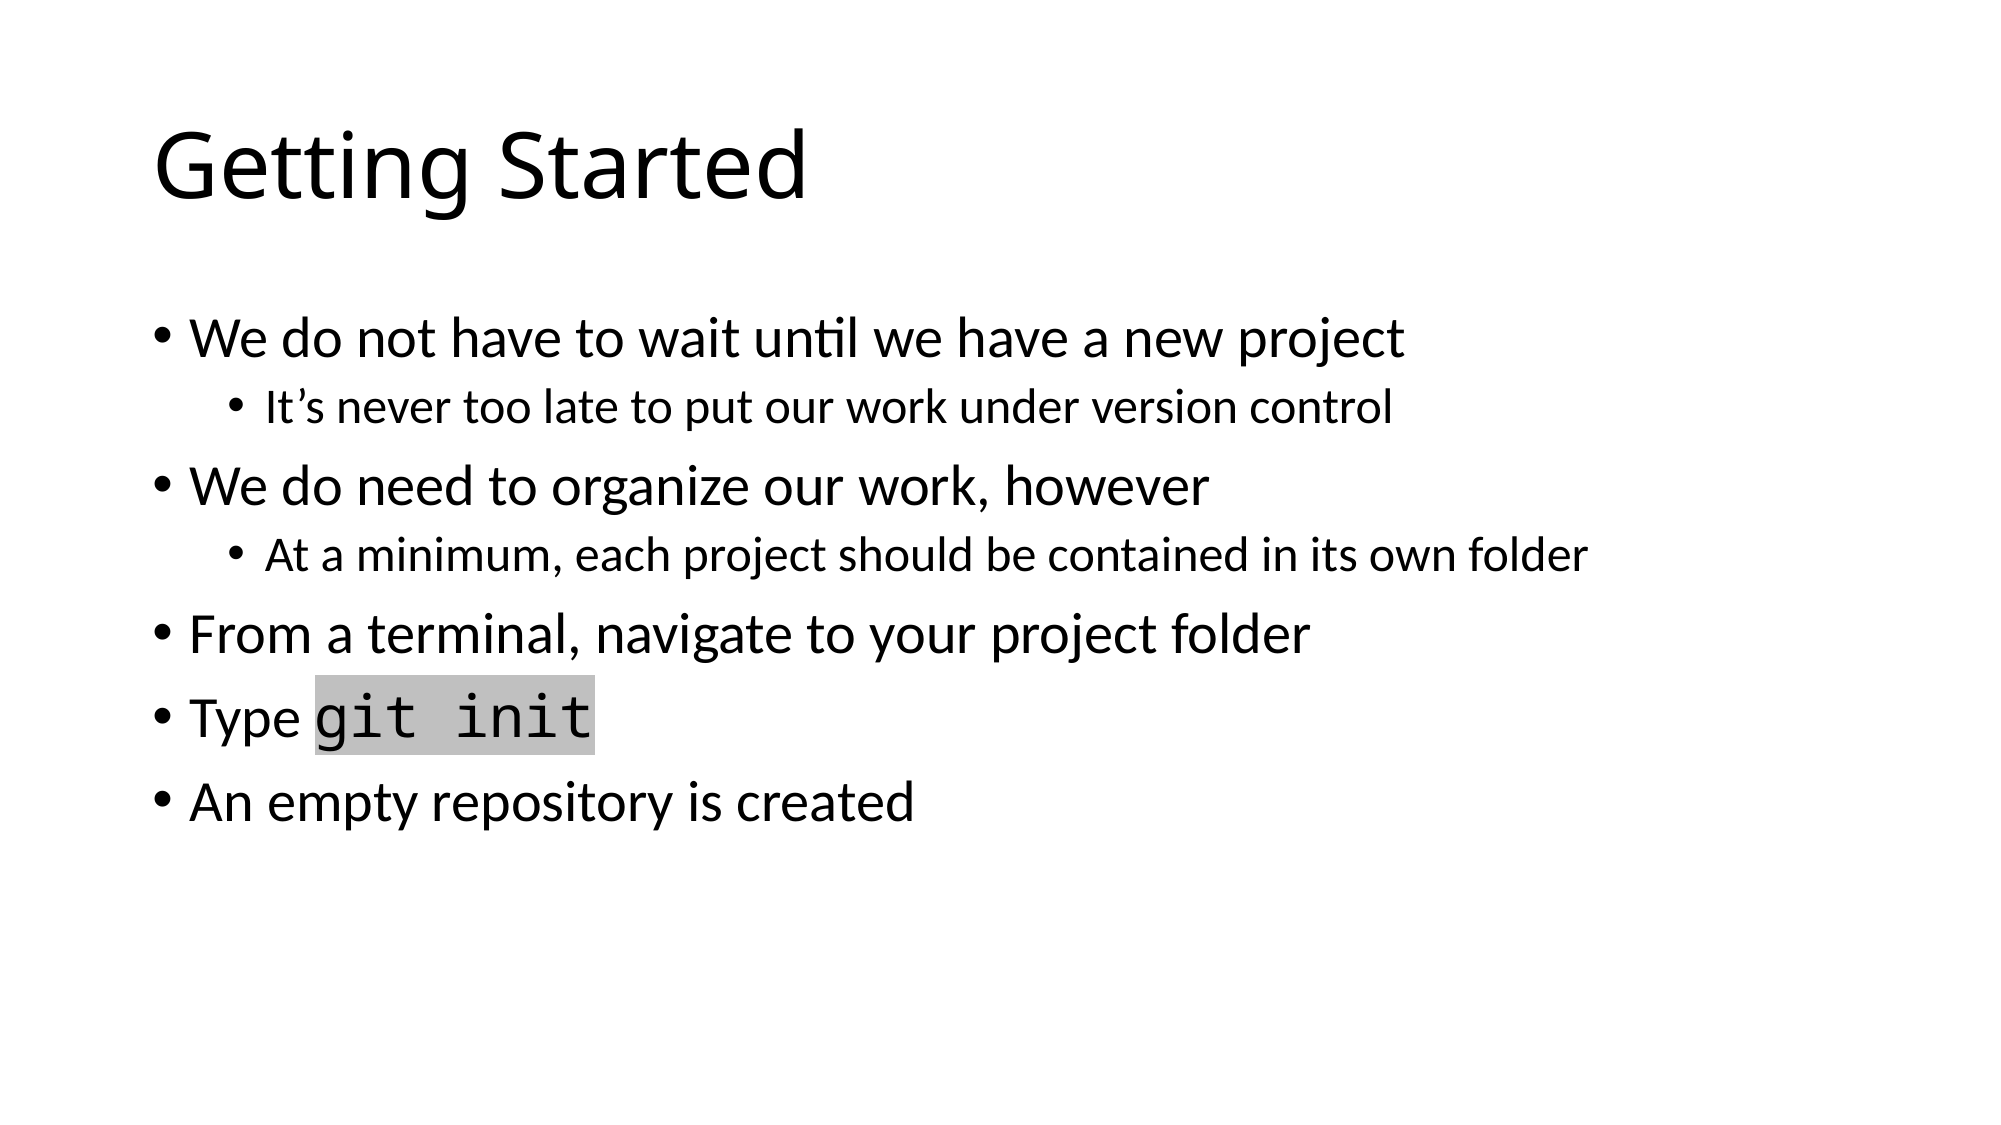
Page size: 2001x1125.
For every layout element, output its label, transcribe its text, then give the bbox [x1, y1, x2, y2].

title Getting Started [137, 59, 1863, 278]
list We do not have to wait until we have a new project It’s never too late to put our work under version control We do need to organize our work, however At a minimum, each project should be contained in its own folder From a terminal, navigate to your project folder Type git init An empty repository is created [137, 299, 1863, 1014]
